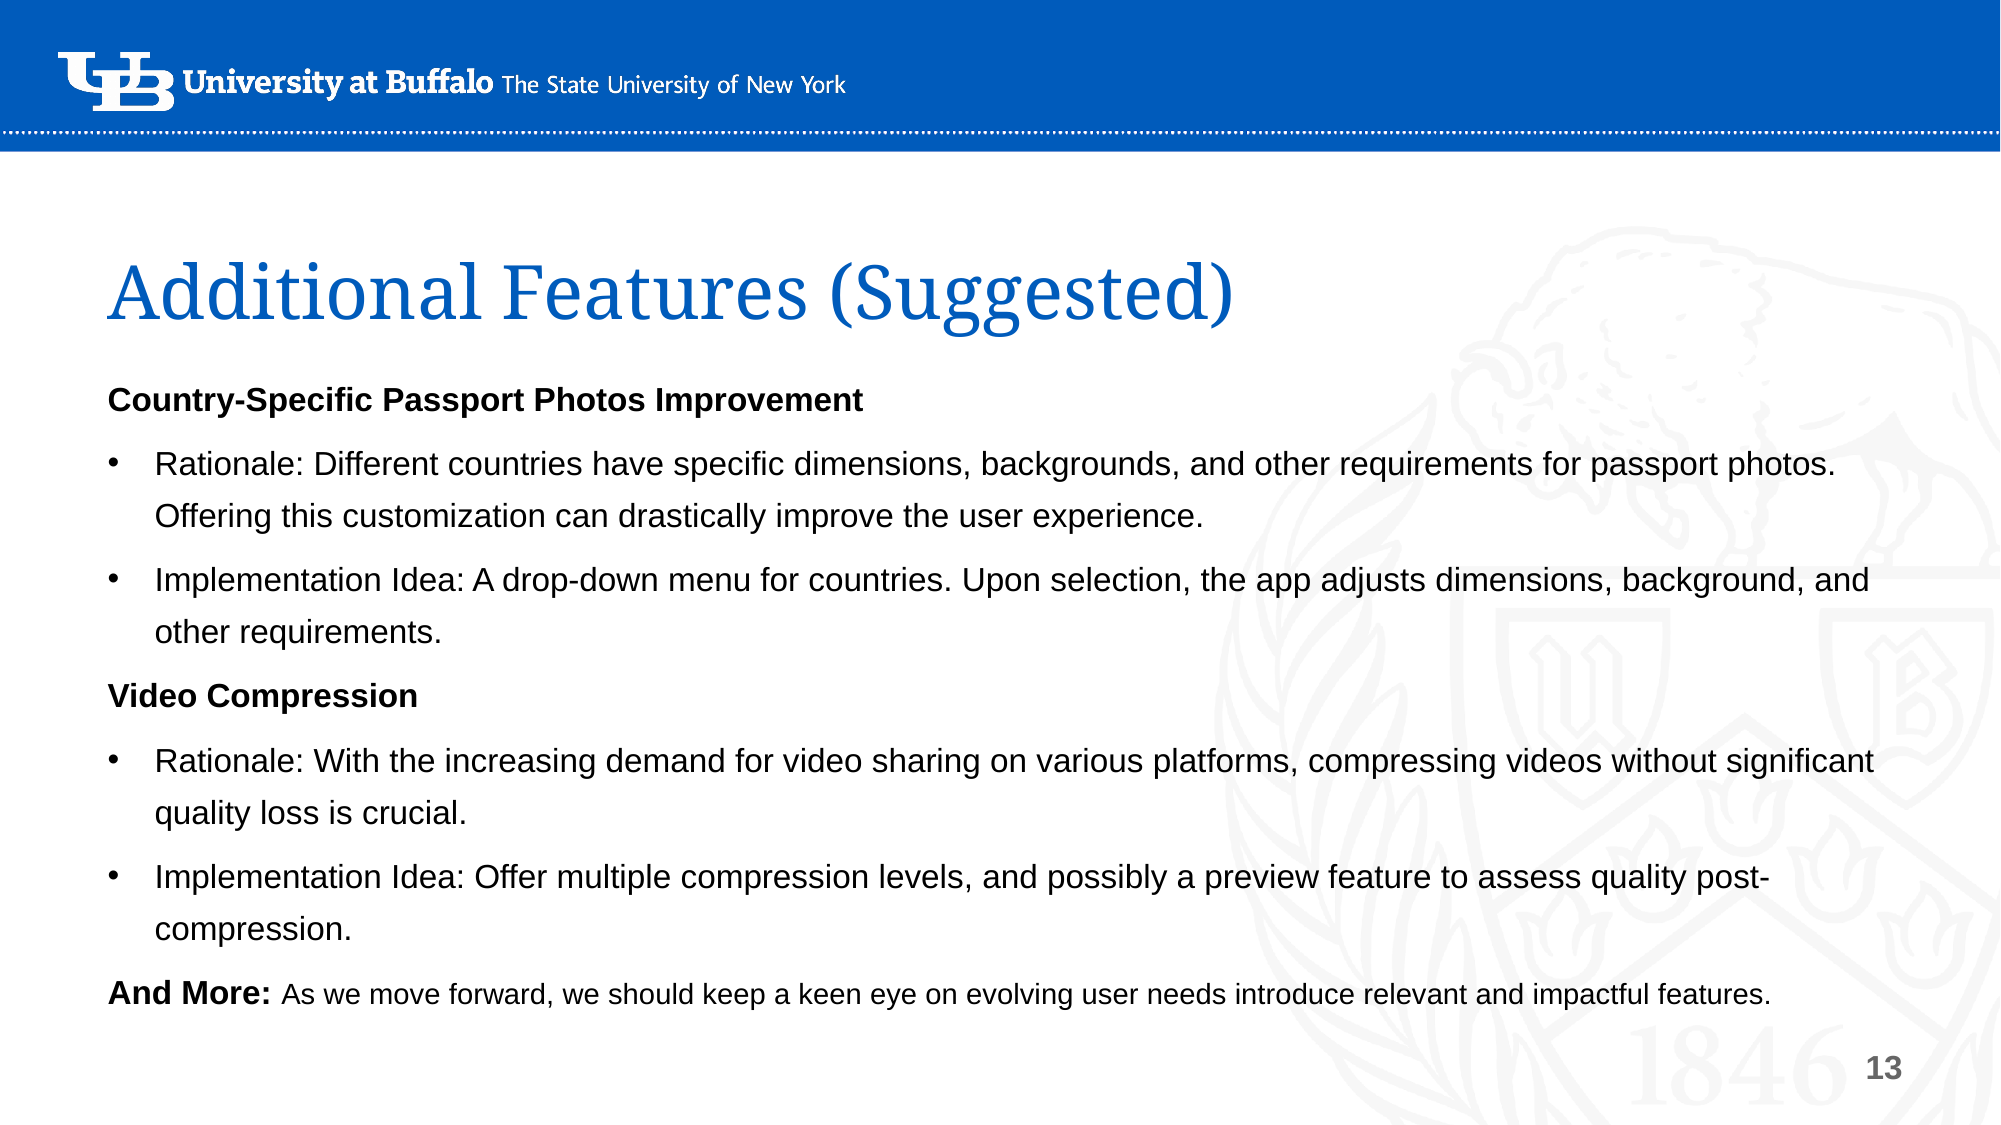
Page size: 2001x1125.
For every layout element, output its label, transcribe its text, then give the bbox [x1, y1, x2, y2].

text_box [887, 371, 1626, 1019]
picture [0, 0, 2001, 1125]
text_box ‹#› [1242, 1036, 1918, 1097]
text_box Additional Features (Suggested) [92, 246, 1818, 343]
text_box Country-Specific Passport Photos Improvement Rationale: Different countries have specific dimensions, backgrounds, and other requirements for passport photos. Offering this customization can drastically improve the user experience. Implementation Idea: A drop-down menu for countries. Upon selection, the app adjusts dimensions, background, and other requirements. Video Compression Rationale: With the increasing demand for video sharing on various platforms, compressing videos without significant quality loss is crucial. Implementation Idea: Offer multiple compression levels, and possibly a preview feature to assess quality post-compression. And More: As we move forward, we should keep a keen eye on evolving user needs introduce relevant and impactful features. [93, 358, 1918, 1037]
